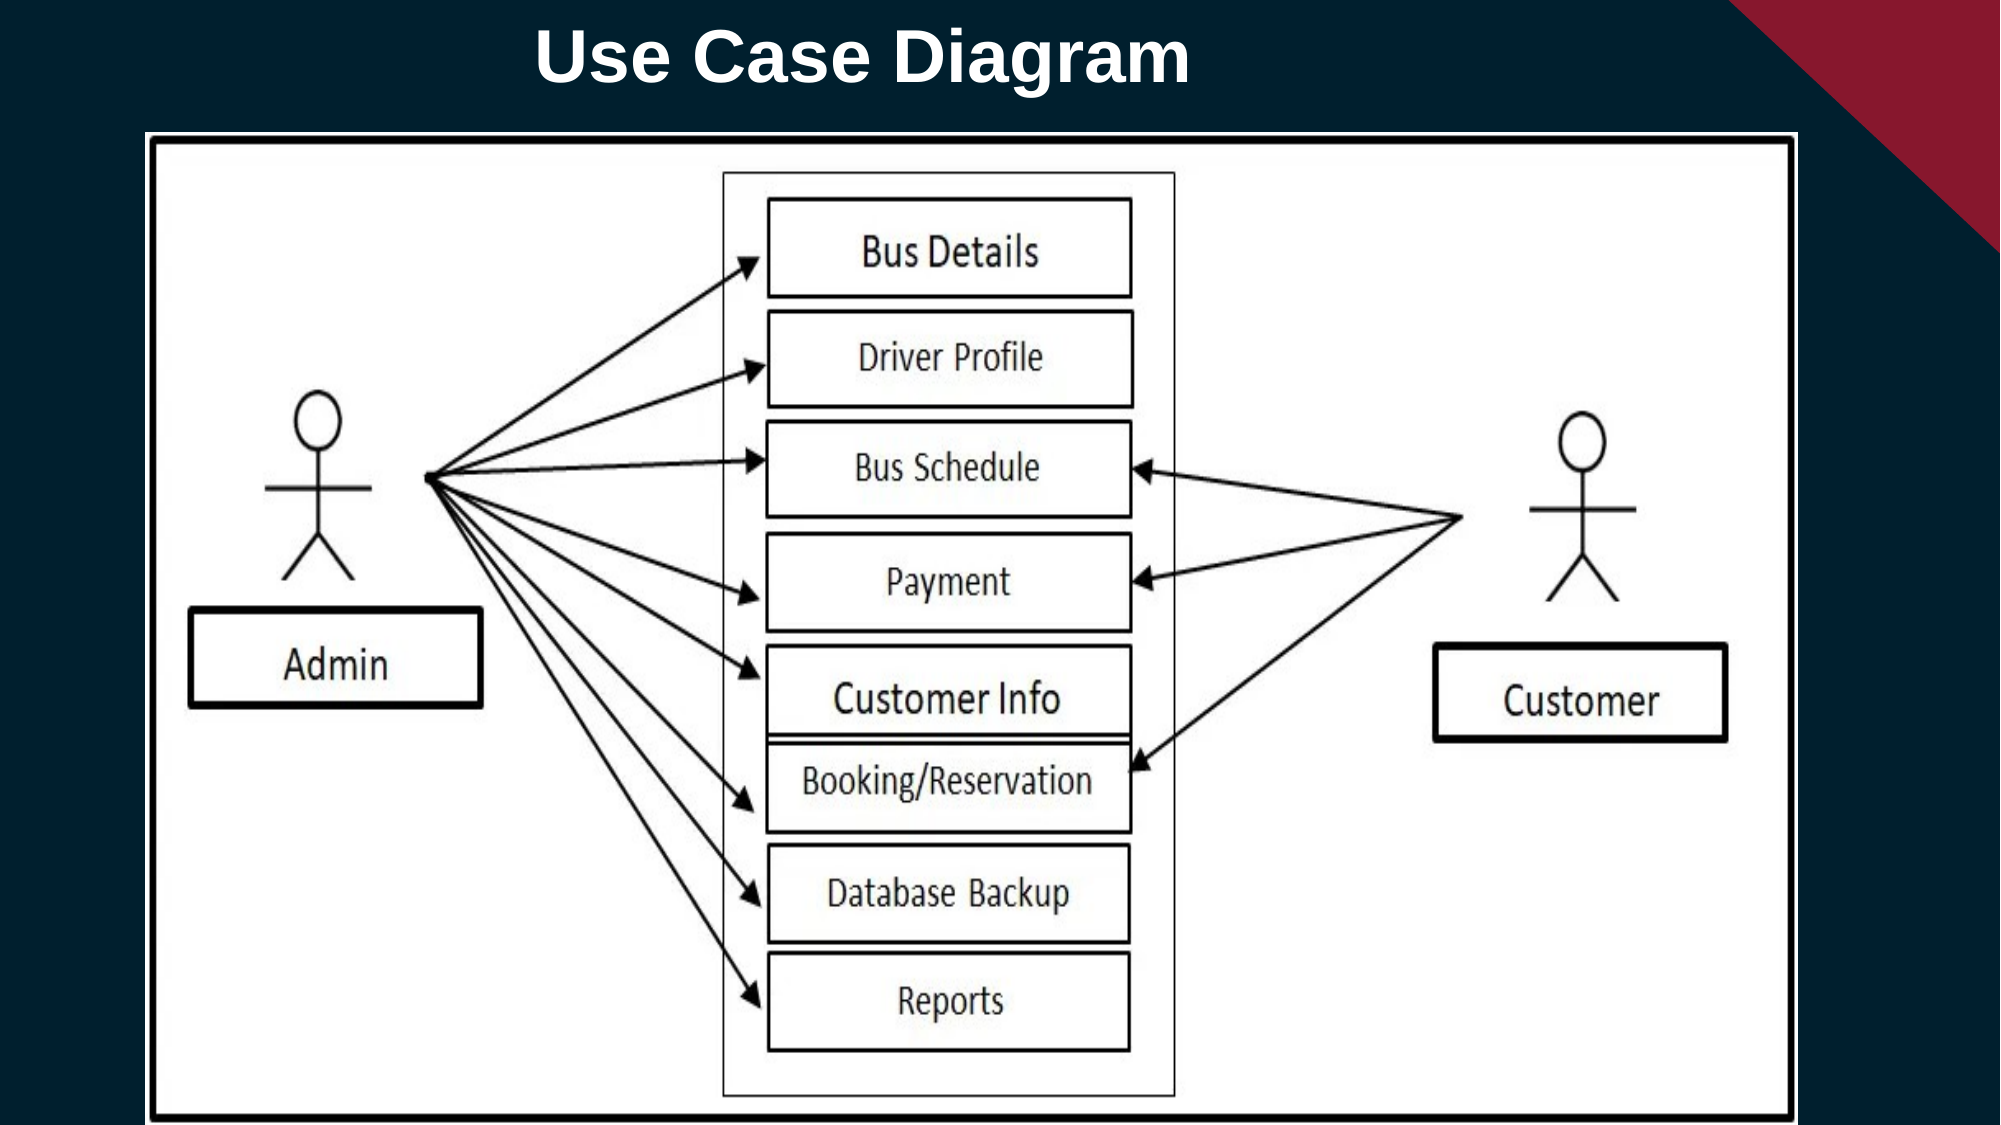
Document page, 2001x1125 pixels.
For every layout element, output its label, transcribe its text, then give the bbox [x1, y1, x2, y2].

text_box Use Case Diagram [519, 0, 1353, 105]
text_box [1726, 0, 2000, 255]
picture [145, 132, 1798, 1125]
